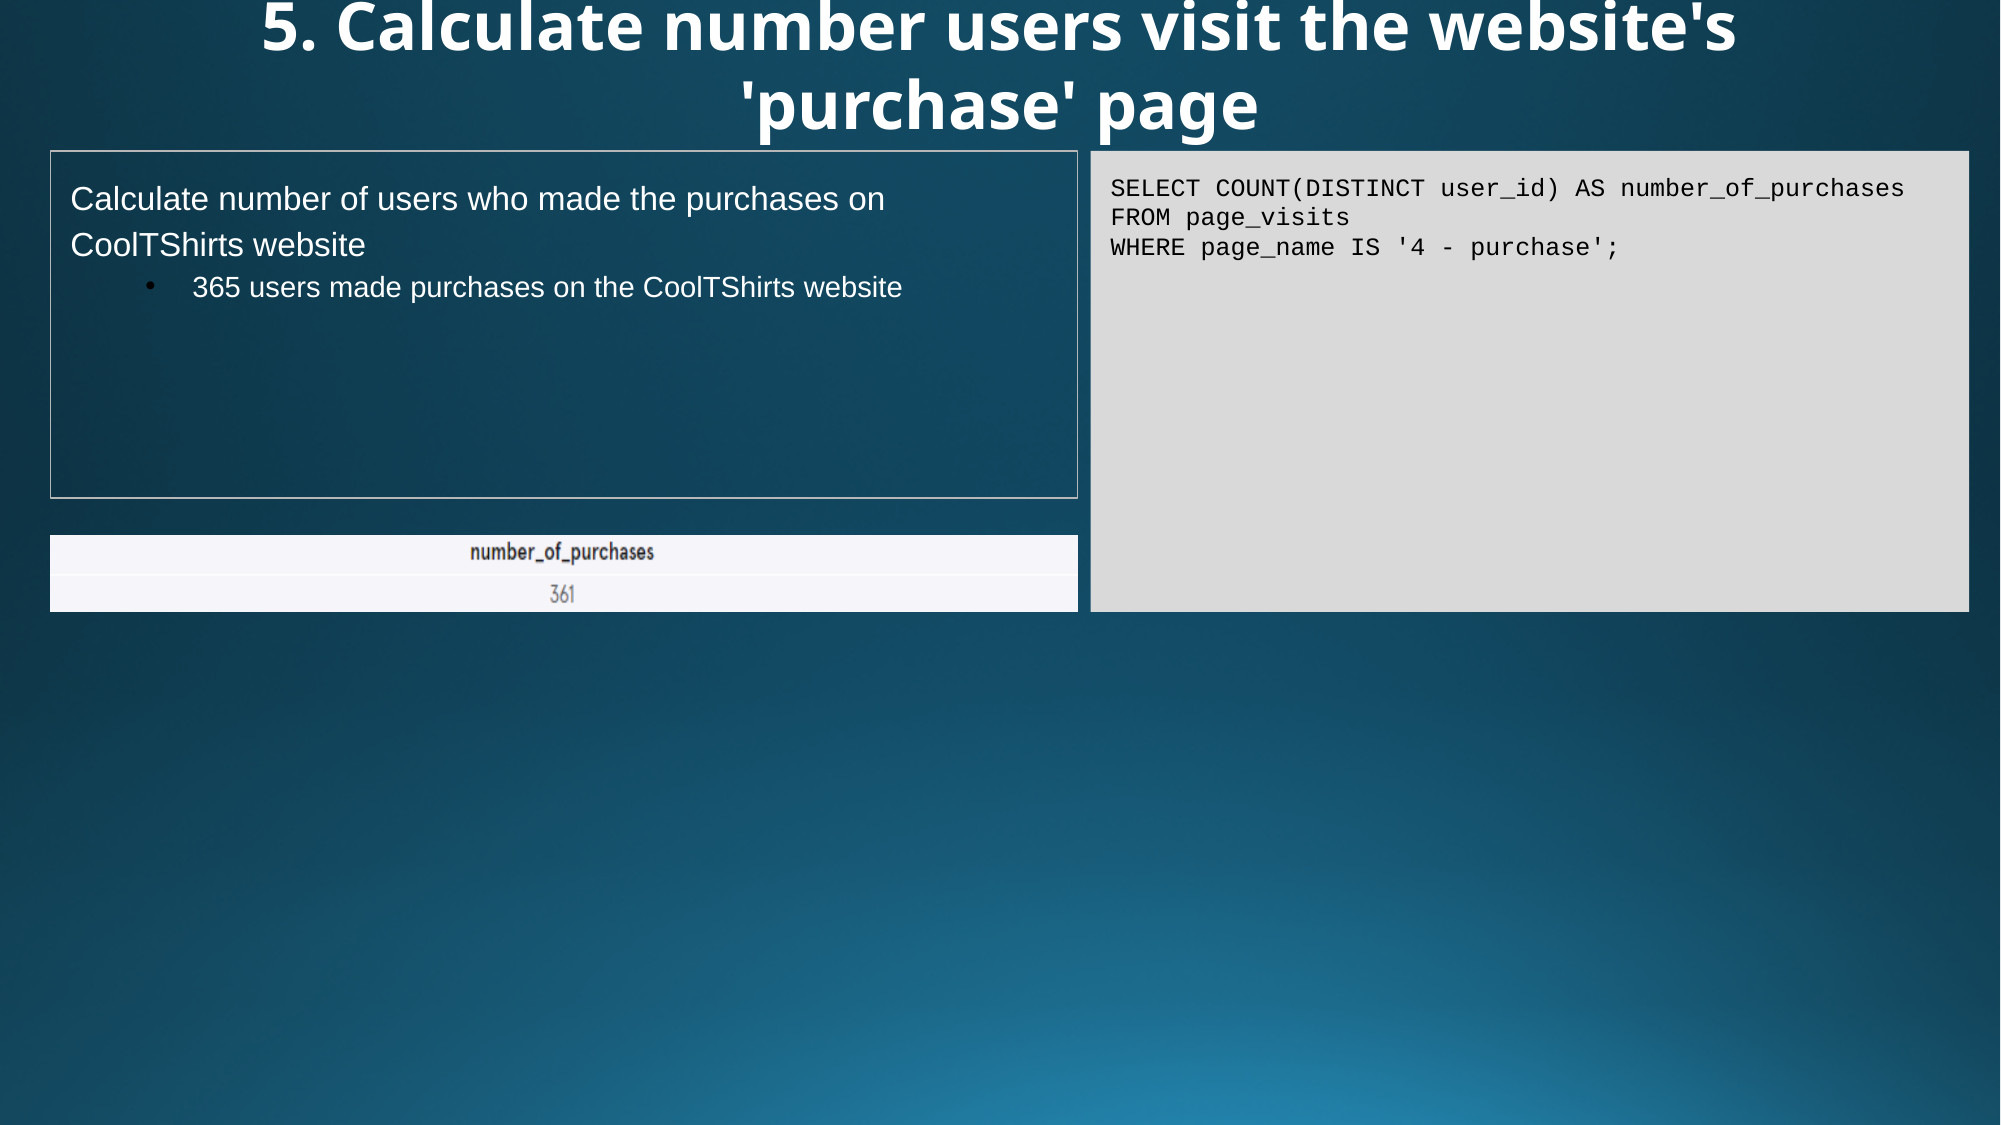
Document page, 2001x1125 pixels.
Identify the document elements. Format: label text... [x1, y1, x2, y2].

text_box SELECT COUNT(DISTINCT user_id) AS number_of_purchases FROM page_visits WHERE page_name IS '4 - purchase'; [1090, 150, 1970, 612]
text_box 5. Calculate number users visit the website's 'purchase' page [68, 15, 1932, 164]
picture [0, 0, 2001, 1125]
text_box Calculate number of users who made the purchases on CoolTShirts website 365 users made purchases on the CoolTShirts website [50, 150, 1078, 498]
